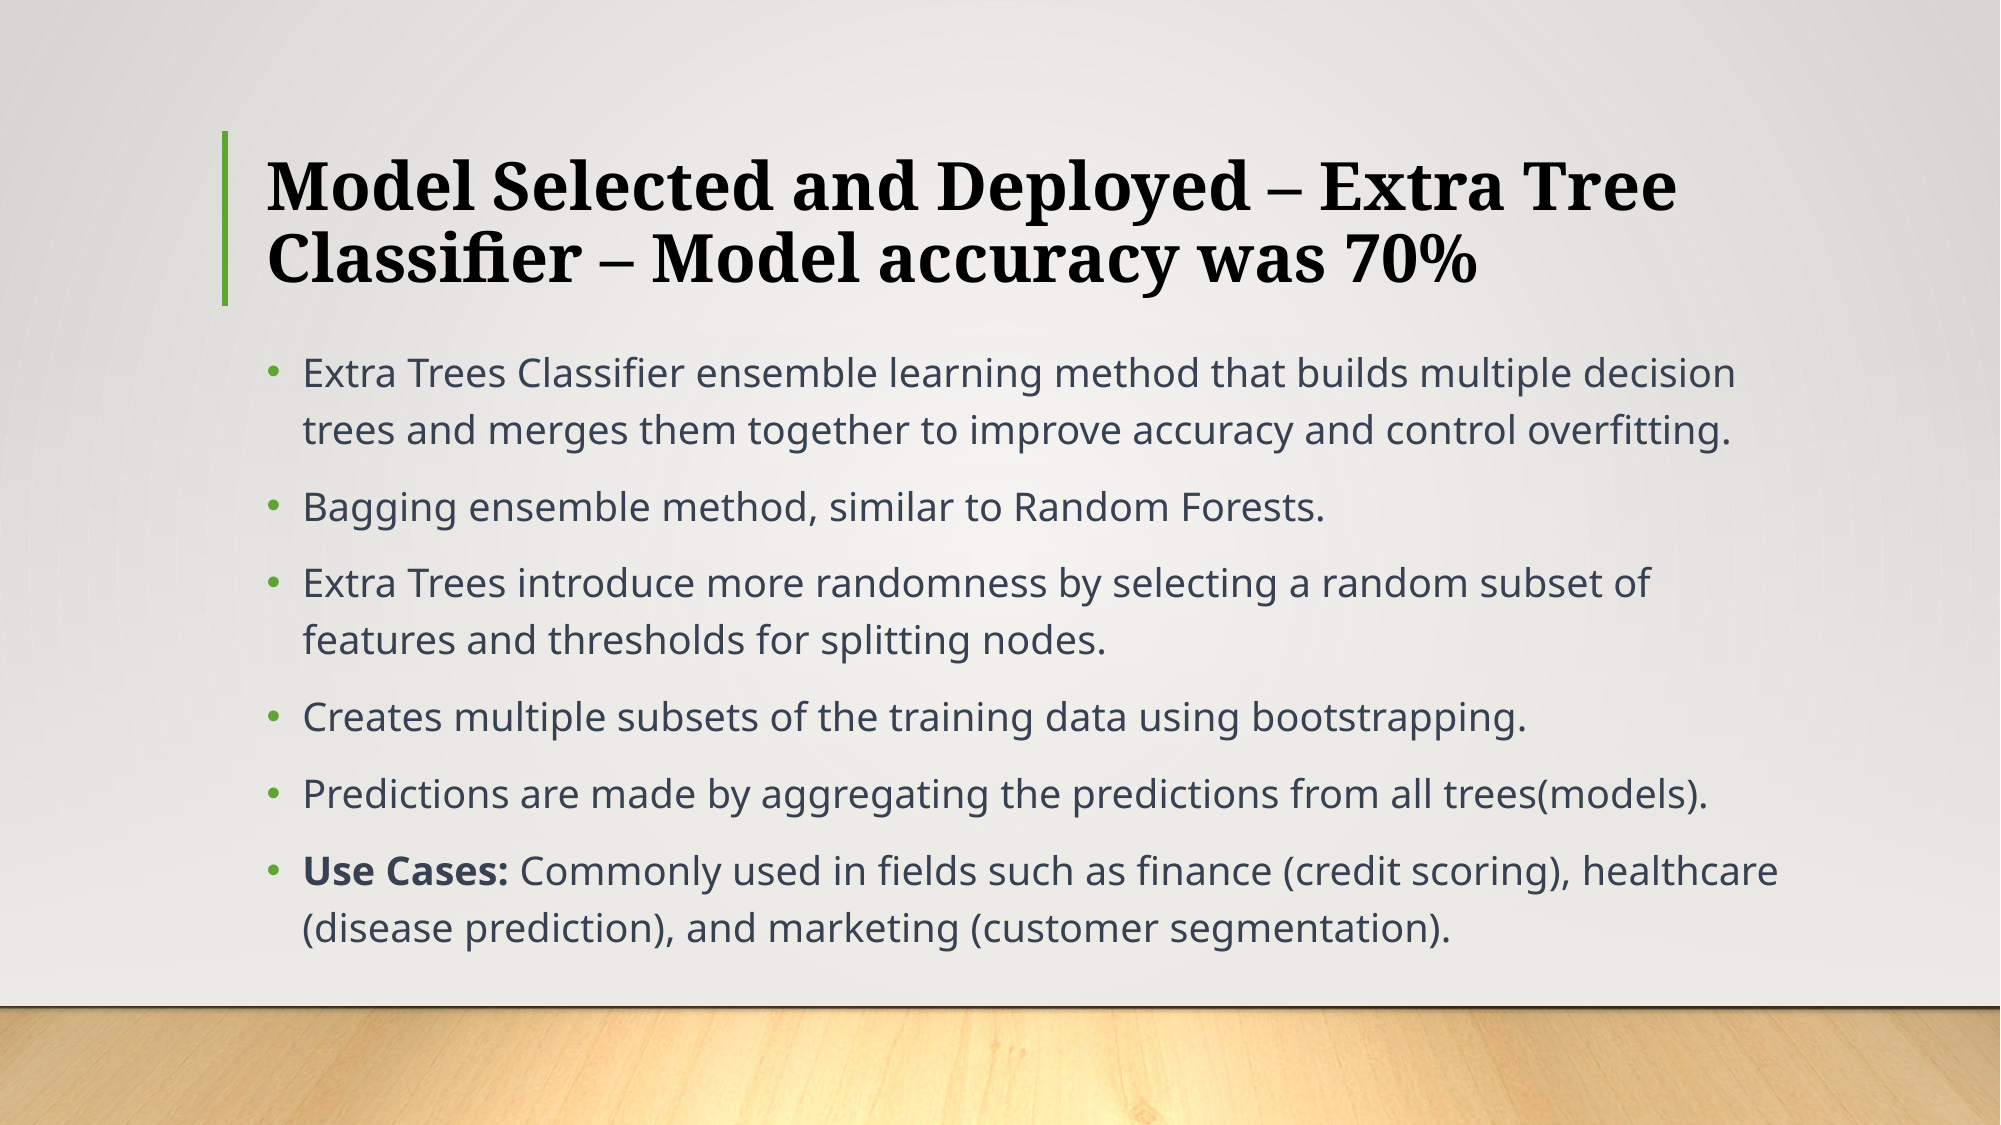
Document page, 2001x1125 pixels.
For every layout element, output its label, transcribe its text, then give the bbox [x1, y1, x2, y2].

title Model Selected and Deployed – Extra Tree Classifier – Model accuracy was 70% [251, 131, 1814, 305]
list Extra Trees Classifier ensemble learning method that builds multiple decision trees and merges them together to improve accuracy and control overfitting. Bagging ensemble method, similar to Random Forests. Extra Trees introduce more randomness by selecting a random subset of features and thresholds for splitting nodes. Creates multiple subsets of the training data using bootstrapping. Predictions are made by aggregating the predictions from all trees(models). Use Cases: Commonly used in fields such as finance (credit scoring), healthcare (disease prediction), and marketing (customer segmentation). [251, 330, 1814, 965]
picture [0, 1006, 2000, 1125]
